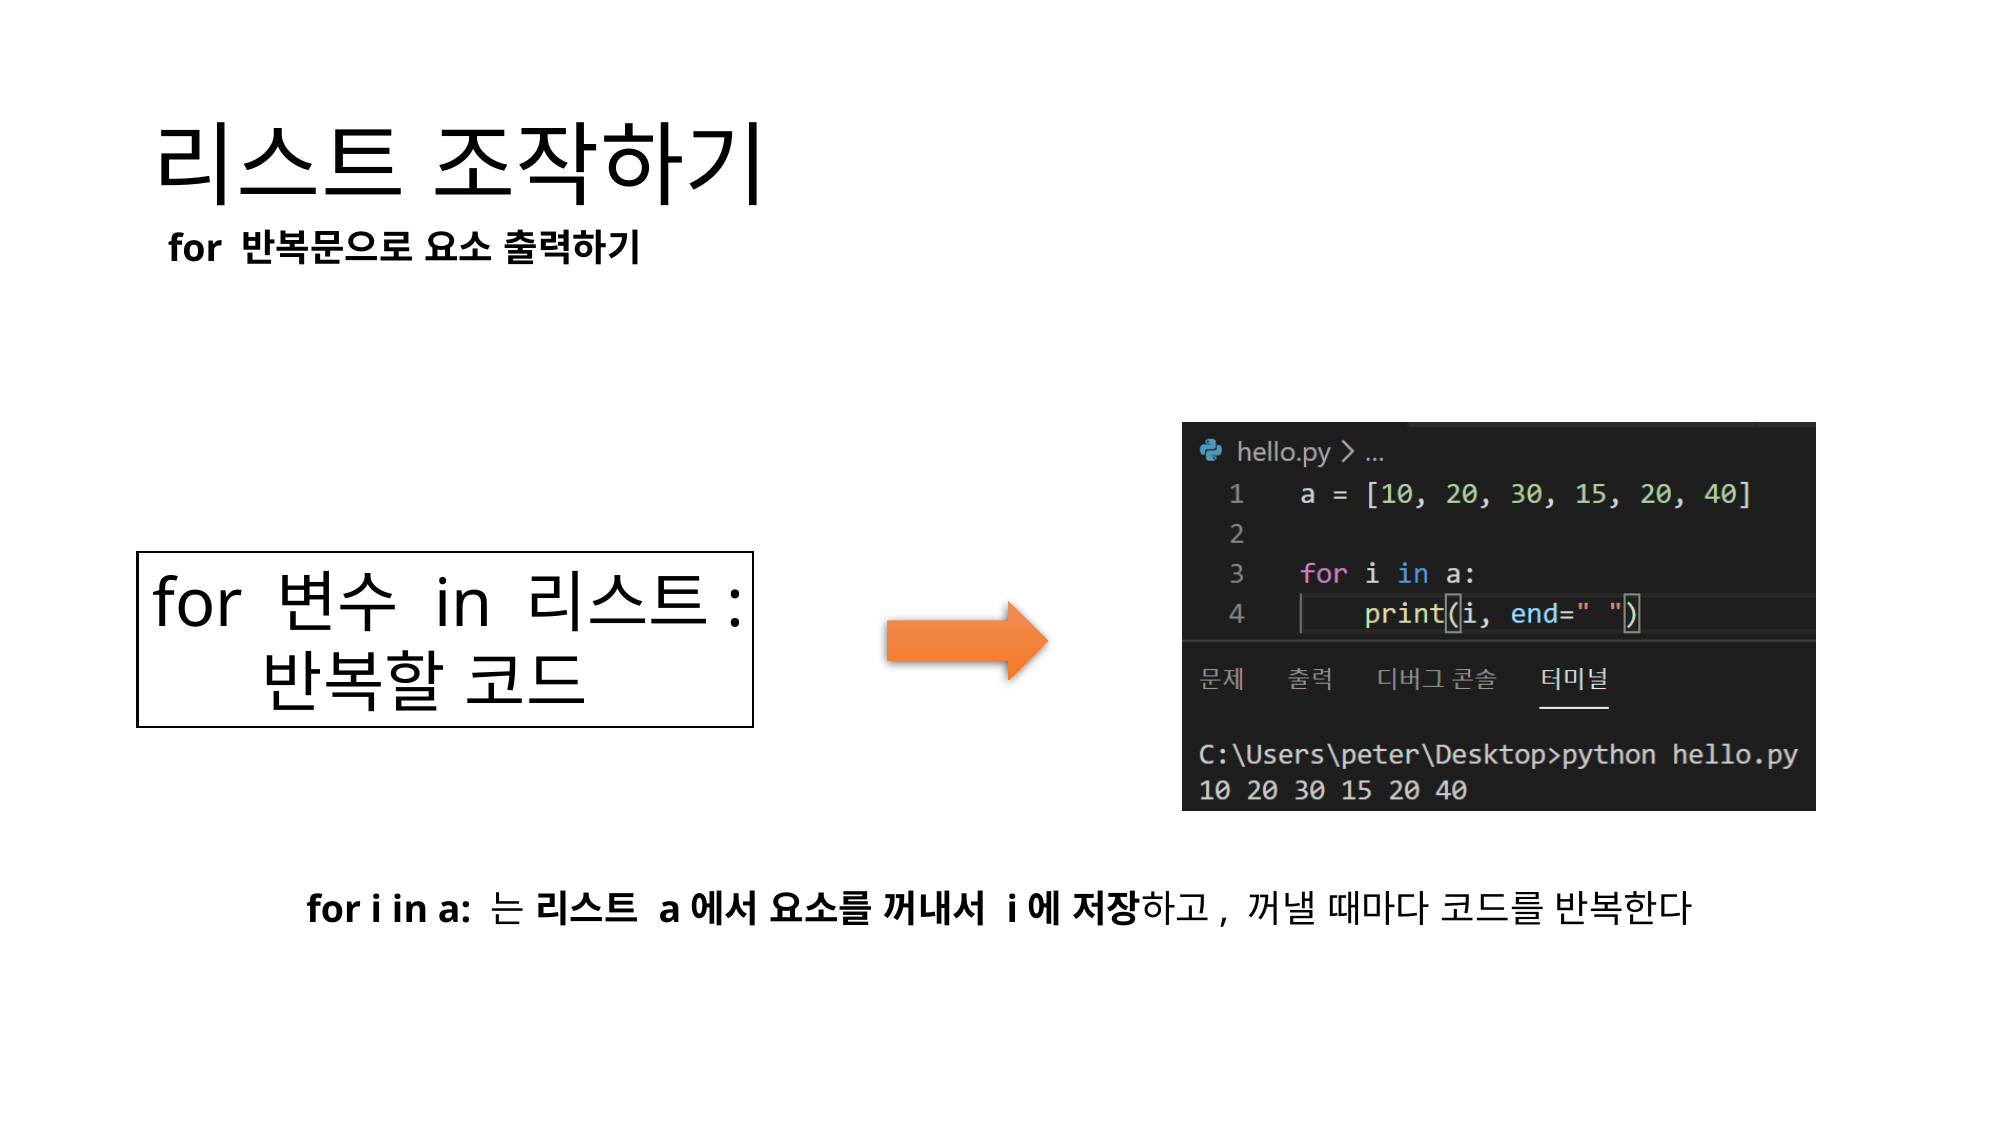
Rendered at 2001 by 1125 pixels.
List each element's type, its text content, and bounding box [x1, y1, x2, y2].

text_box [887, 601, 1048, 681]
text_box for i in a: 는 리스트 a에서 요소를 꺼내서 i에 저장하고, 꺼낼 때마다 코드를 반복한다 [171, 877, 1829, 938]
text_box for 변수 in 리스트: 반복할 코드 [136, 551, 754, 728]
text_box for 반복문으로 요소 출력하기 [153, 216, 657, 277]
title 리스트 조작하기 [137, 59, 1638, 278]
picture [1182, 422, 1816, 811]
